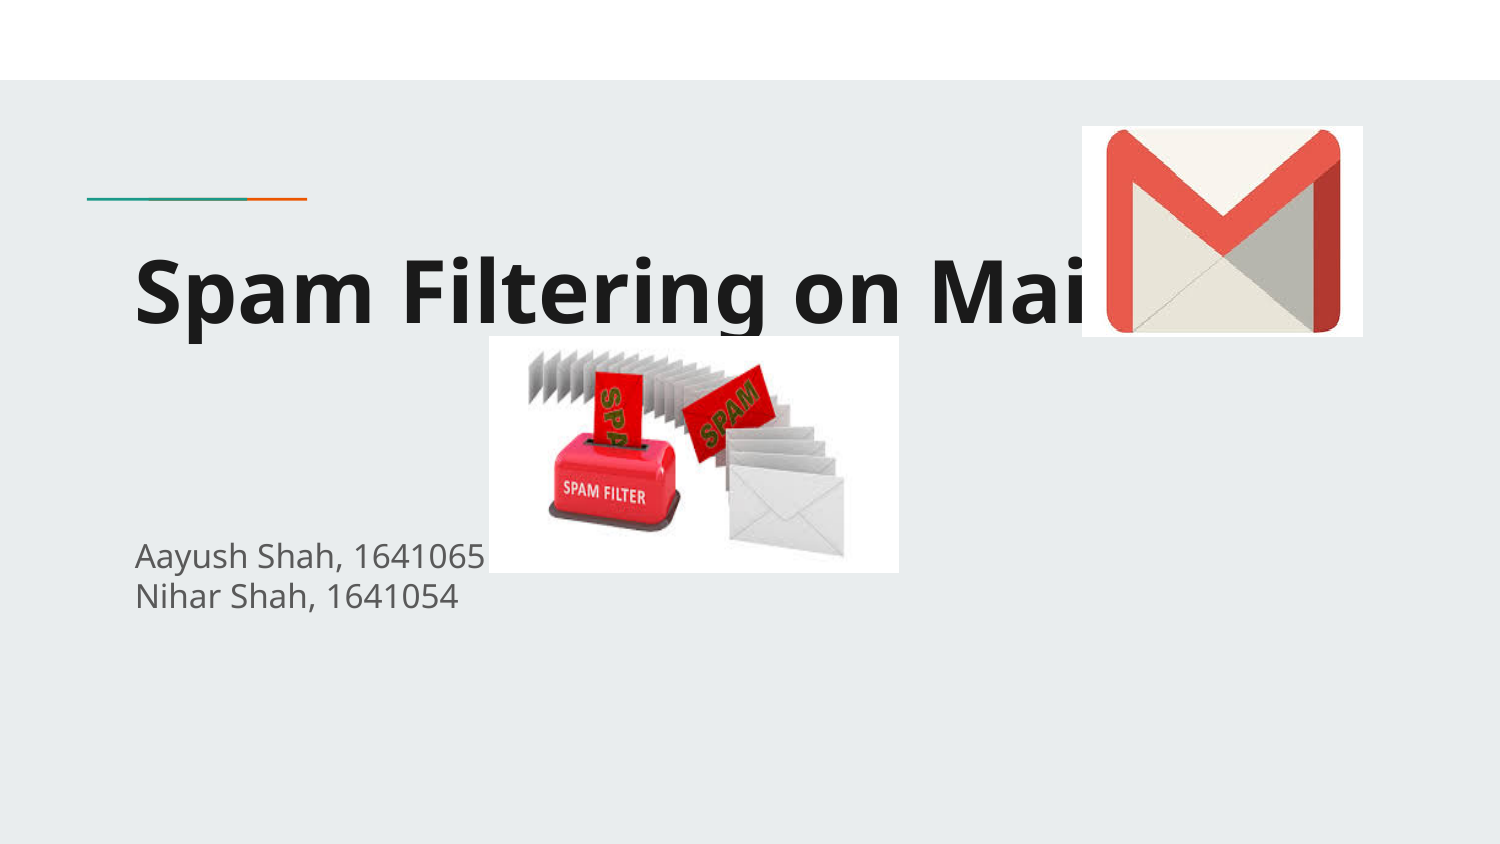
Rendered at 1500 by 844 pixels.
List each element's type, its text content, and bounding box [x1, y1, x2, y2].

picture [489, 336, 899, 573]
subtitle Aayush Shah, 1641065 Nihar Shah, 1641054 [119, 520, 1381, 610]
picture [1082, 126, 1363, 337]
title Spam Filtering on Mail [119, 220, 1381, 494]
